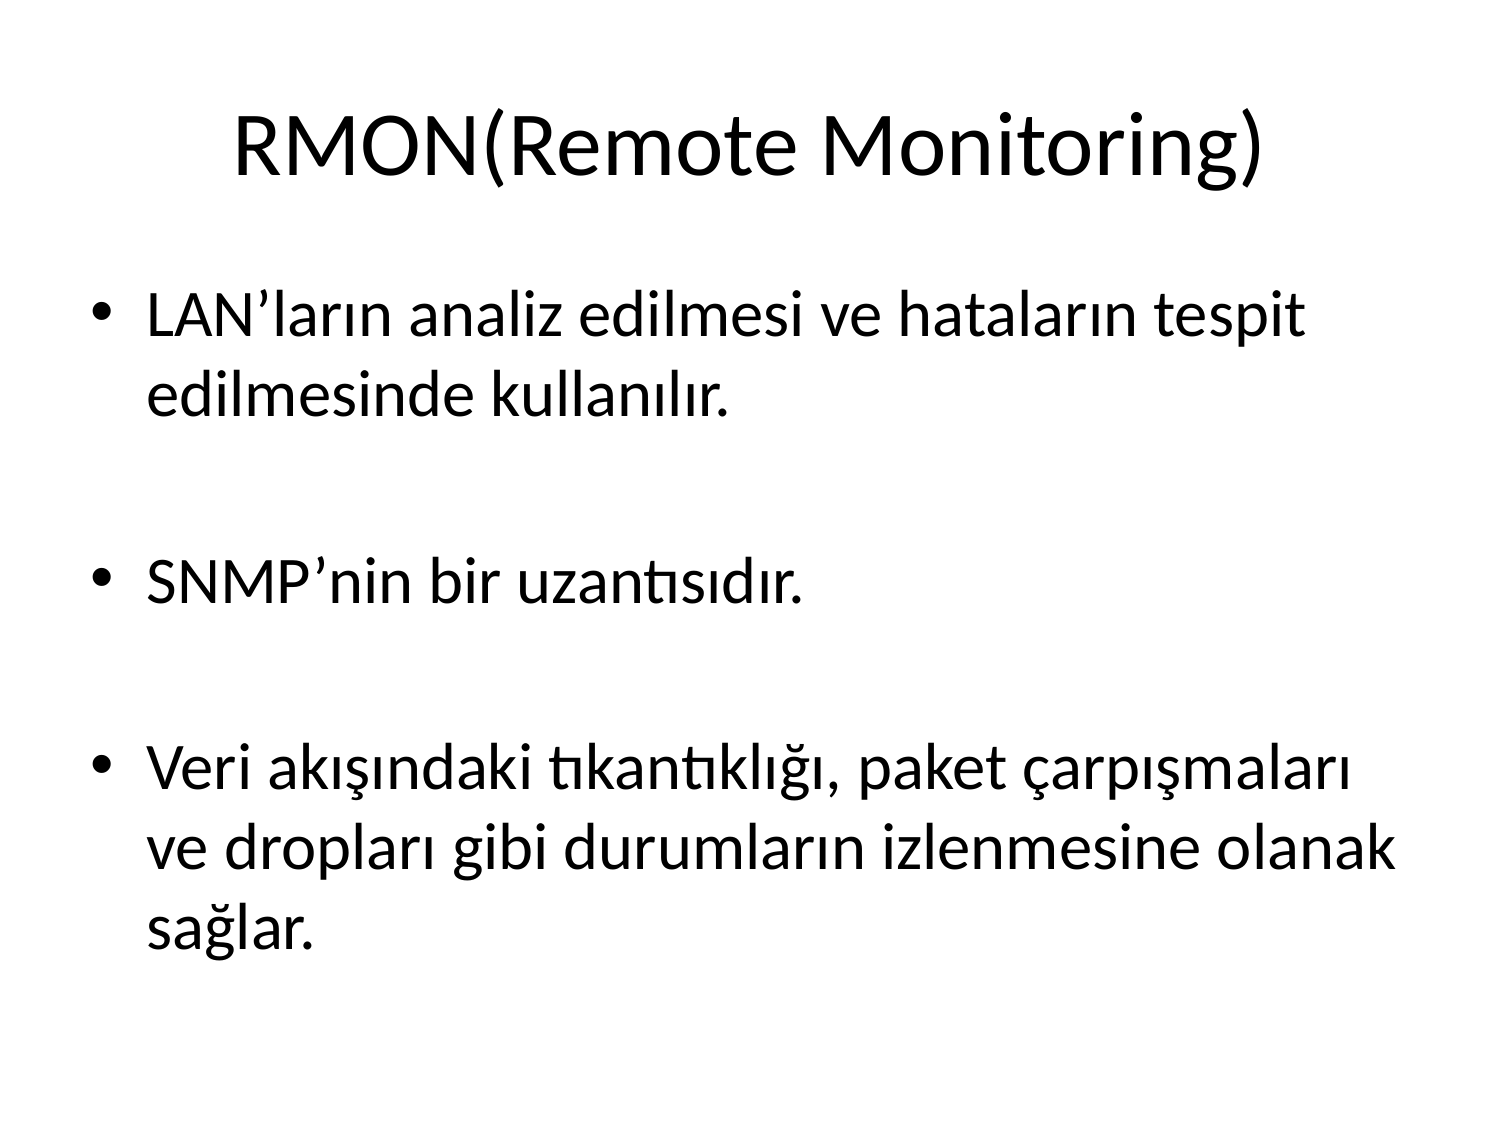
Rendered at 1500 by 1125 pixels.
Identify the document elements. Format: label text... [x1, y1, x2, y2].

title RMON(Remote Monitoring) [75, 45, 1425, 233]
list LAN’ların analiz edilmesi ve hataların tespit edilmesinde kullanılır. SNMP’nin bir uzantısıdır. Veri akışındaki tıkantıklığı, paket çarpışmaları ve dropları gibi durumların izlenmesine olanak sağlar. [75, 262, 1425, 1005]
